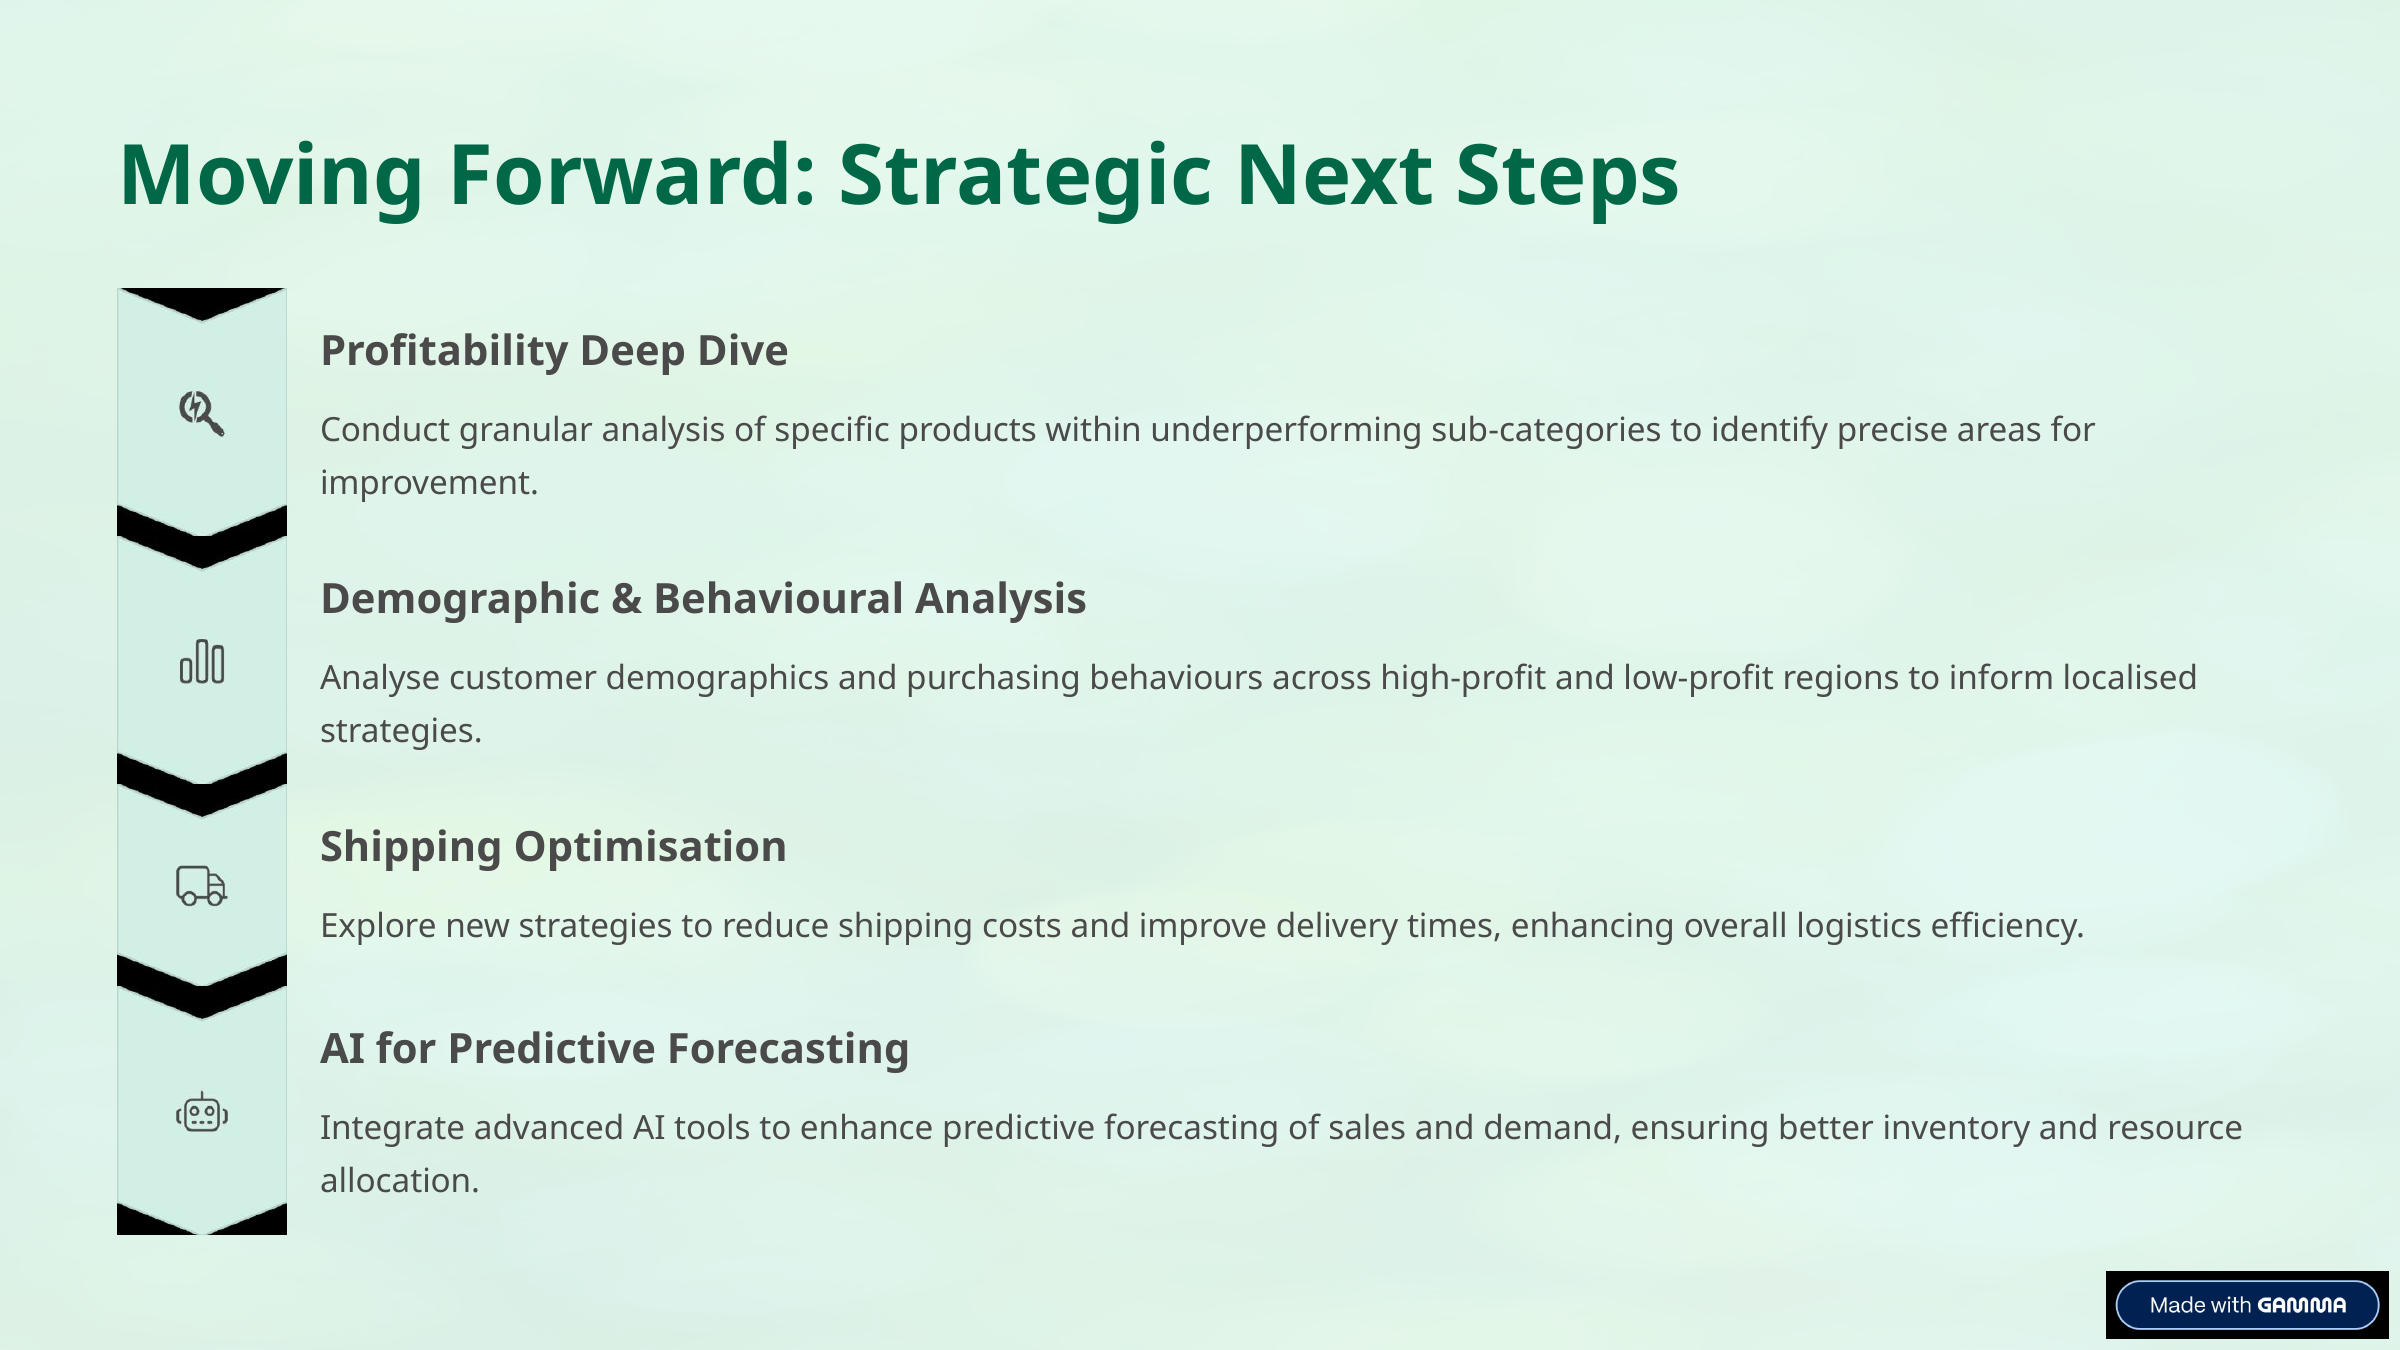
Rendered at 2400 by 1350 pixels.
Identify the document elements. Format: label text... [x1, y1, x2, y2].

text_box Explore new strategies to reduce shipping costs and improve delivery times, enhancing overall logistics efficiency. [319, 890, 2283, 945]
text_box Profitability Deep Dive [319, 321, 808, 375]
text_box Moving Forward: Strategic Next Steps [117, 115, 1718, 221]
text_box Conduct granular analysis of specific products within underperforming sub-categories to identify precise areas for improvement. [319, 394, 2283, 503]
text_box AI for Predictive Forecasting [319, 1020, 931, 1073]
picture [117, 288, 287, 1235]
text_box Demographic & Behavioural Analysis [319, 569, 1115, 623]
text_box Integrate advanced AI tools to enhance predictive forecasting of sales and demand, ensuring better inventory and resource allocation. [319, 1092, 2283, 1201]
text_box Analyse customer demographics and purchasing behaviours across high-profit and low-profit regions to inform localised strategies. [319, 642, 2283, 751]
picture [2106, 1271, 2389, 1339]
text_box Shipping Optimisation [319, 817, 805, 871]
